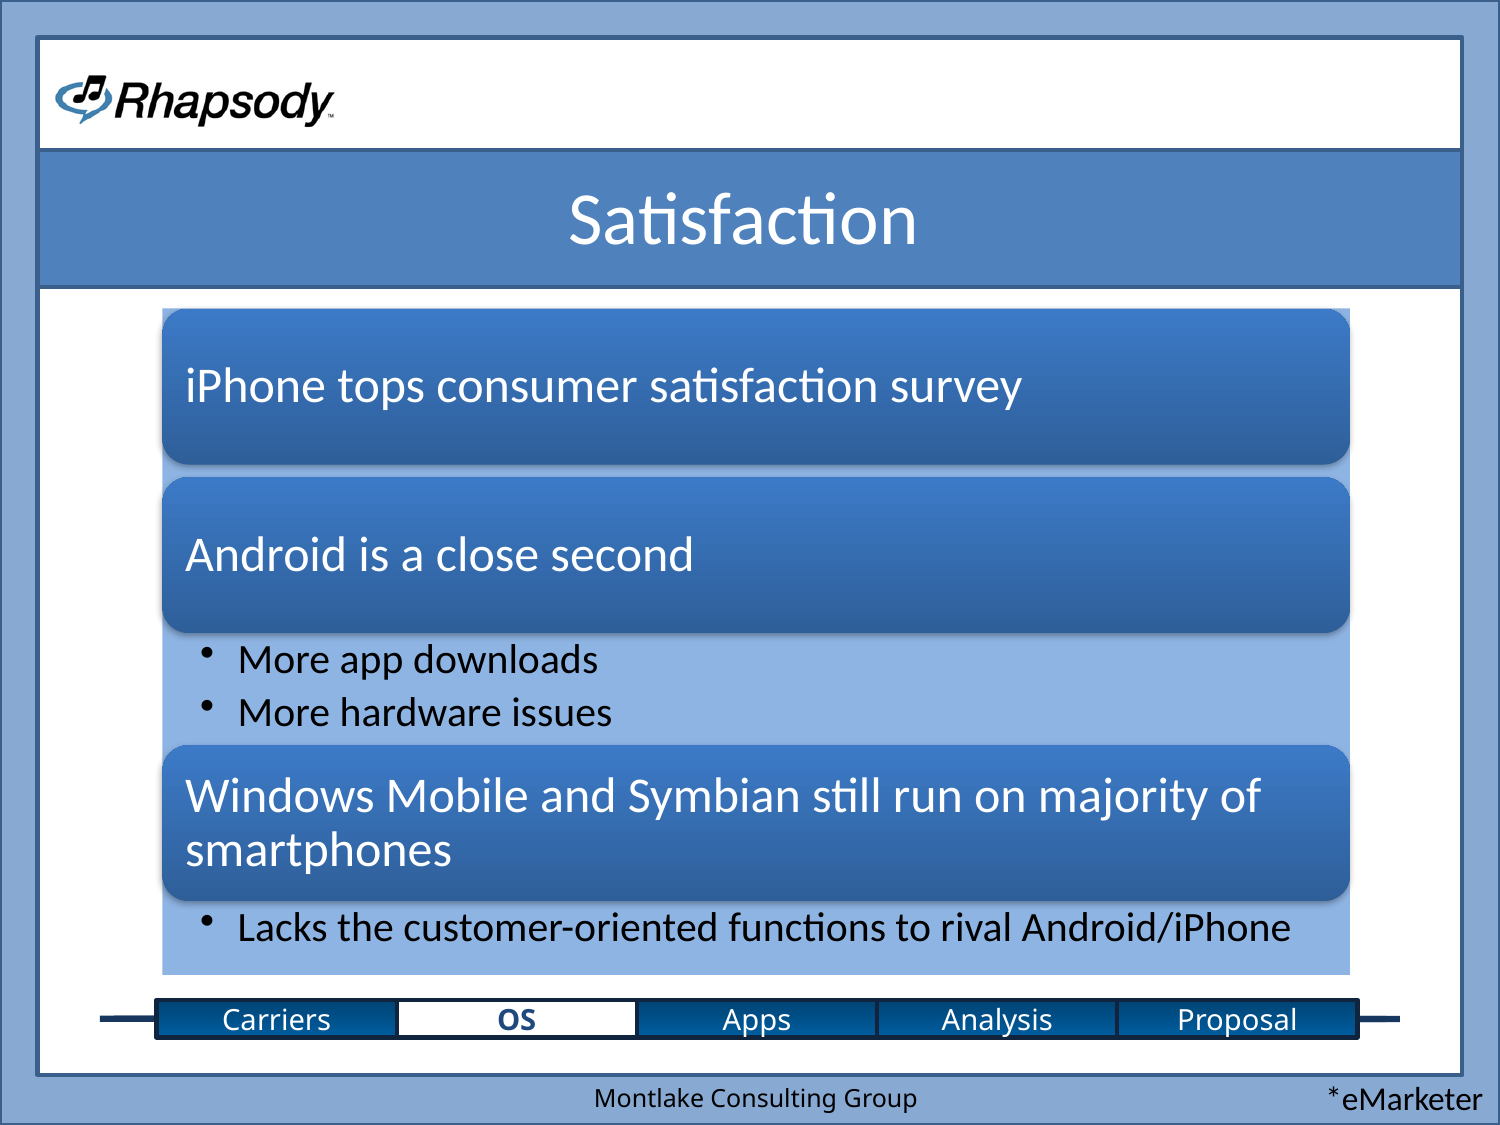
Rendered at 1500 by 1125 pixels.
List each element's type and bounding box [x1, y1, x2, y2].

text_box [99, 999, 1401, 1038]
text_box [0, 0, 1500, 1125]
text_box [162, 308, 1351, 976]
